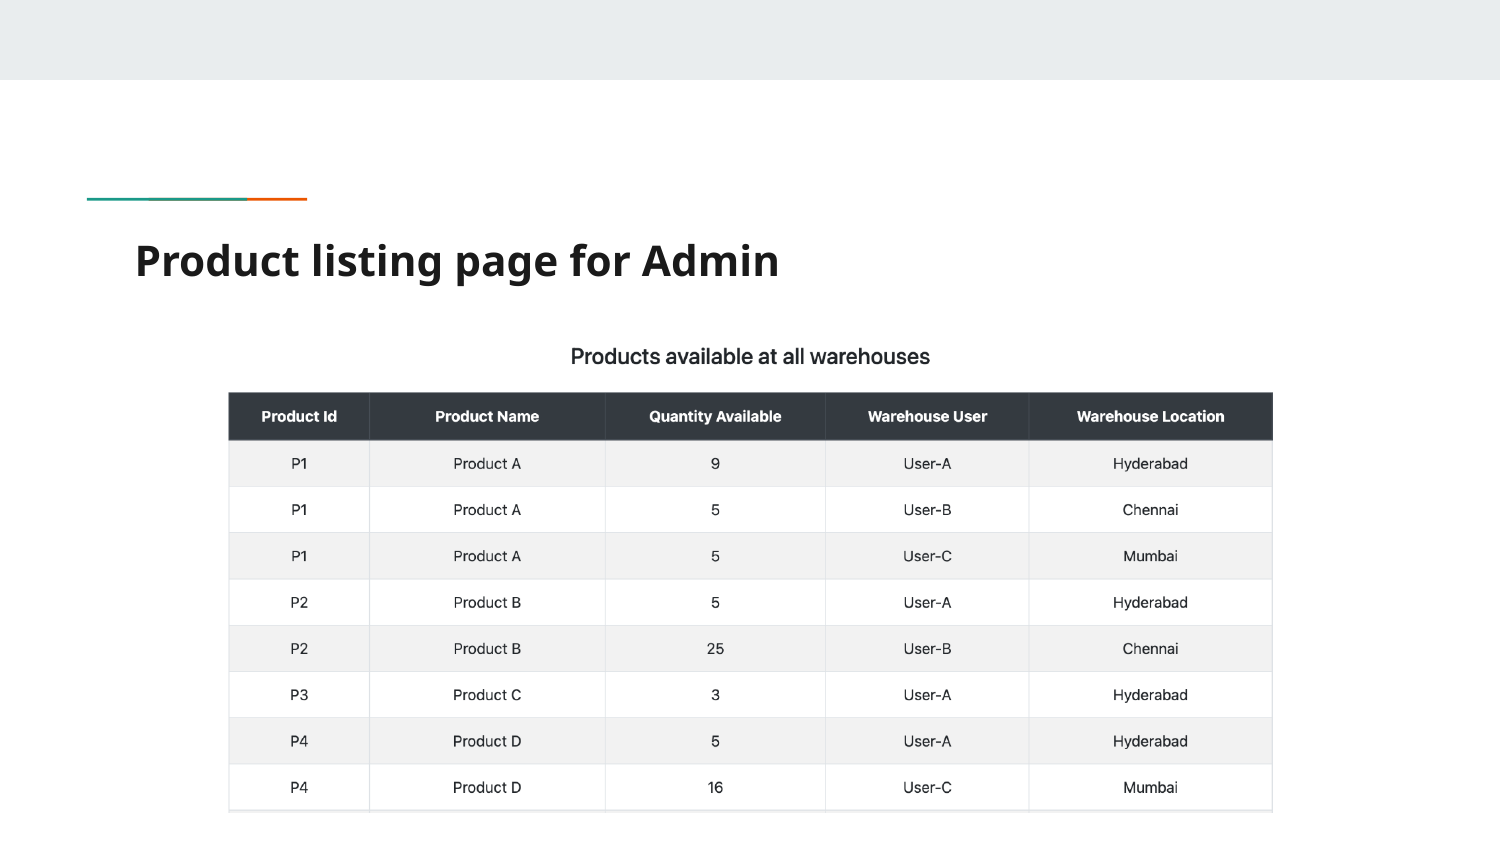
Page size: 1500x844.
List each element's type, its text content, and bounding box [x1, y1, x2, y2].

title Product listing page for Admin [119, 216, 1381, 305]
picture [119, 327, 1389, 814]
